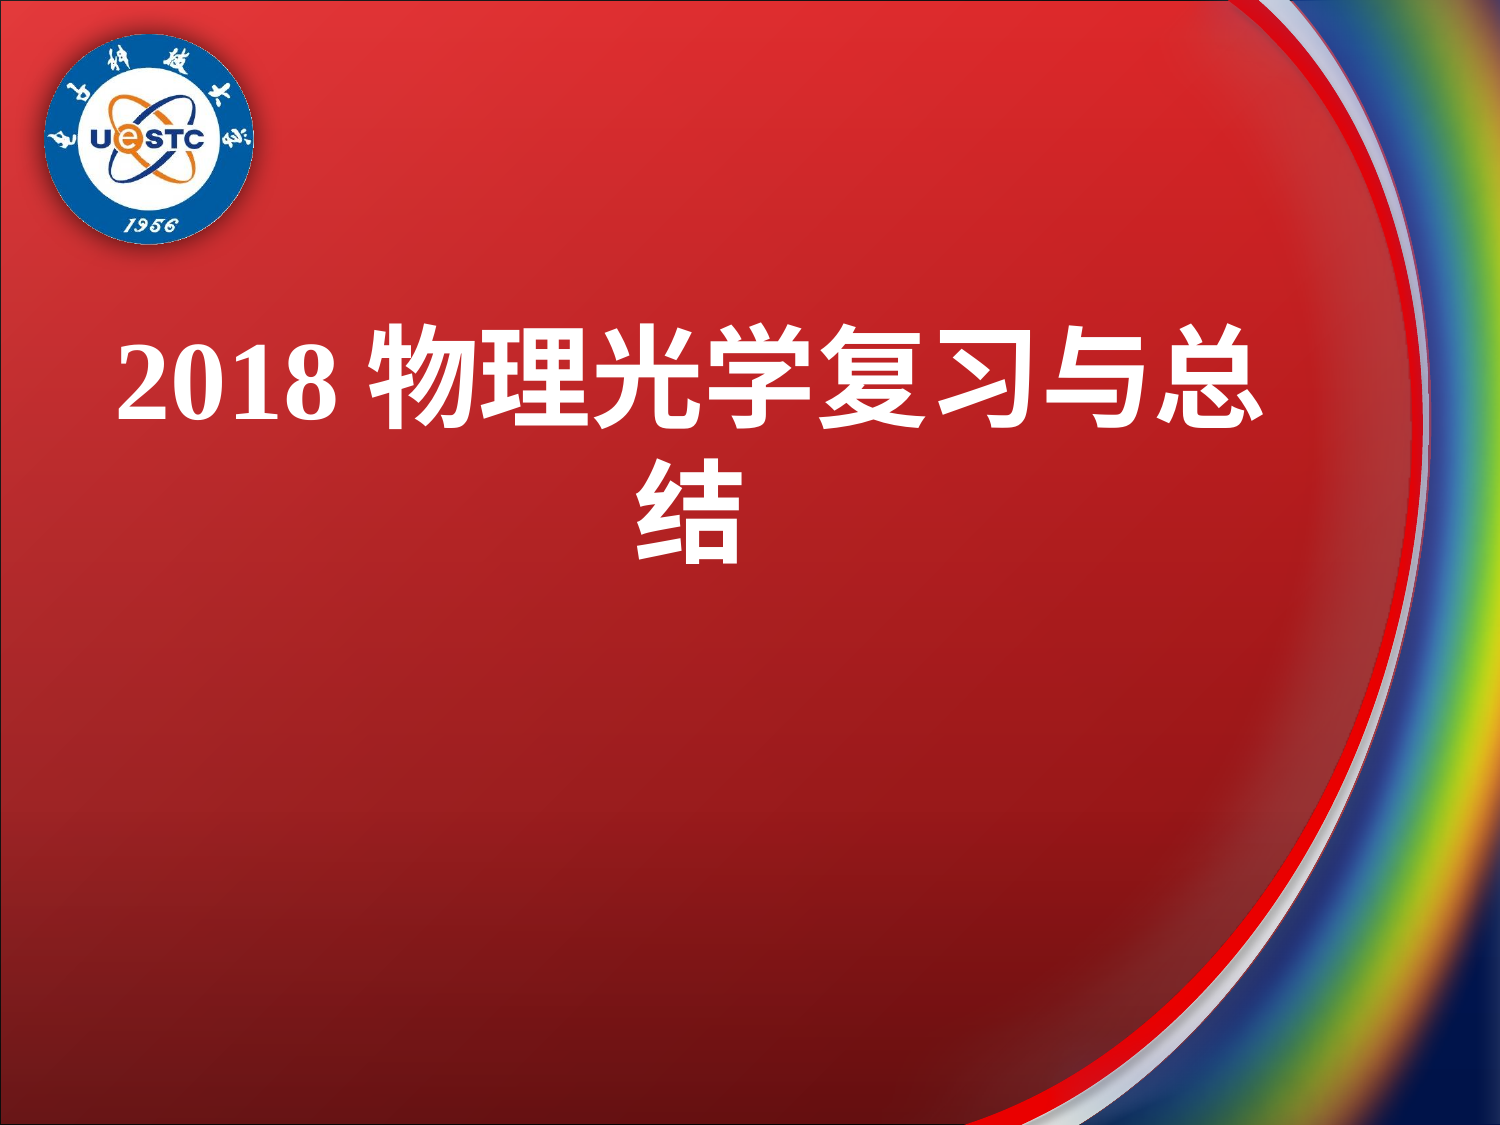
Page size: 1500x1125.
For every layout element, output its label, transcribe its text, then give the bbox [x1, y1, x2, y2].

text_box [960, 0, 971, 85]
picture [824, 0, 1500, 1125]
picture [0, 19, 302, 256]
title 2018物理光学复习与总结 [53, 321, 1329, 563]
